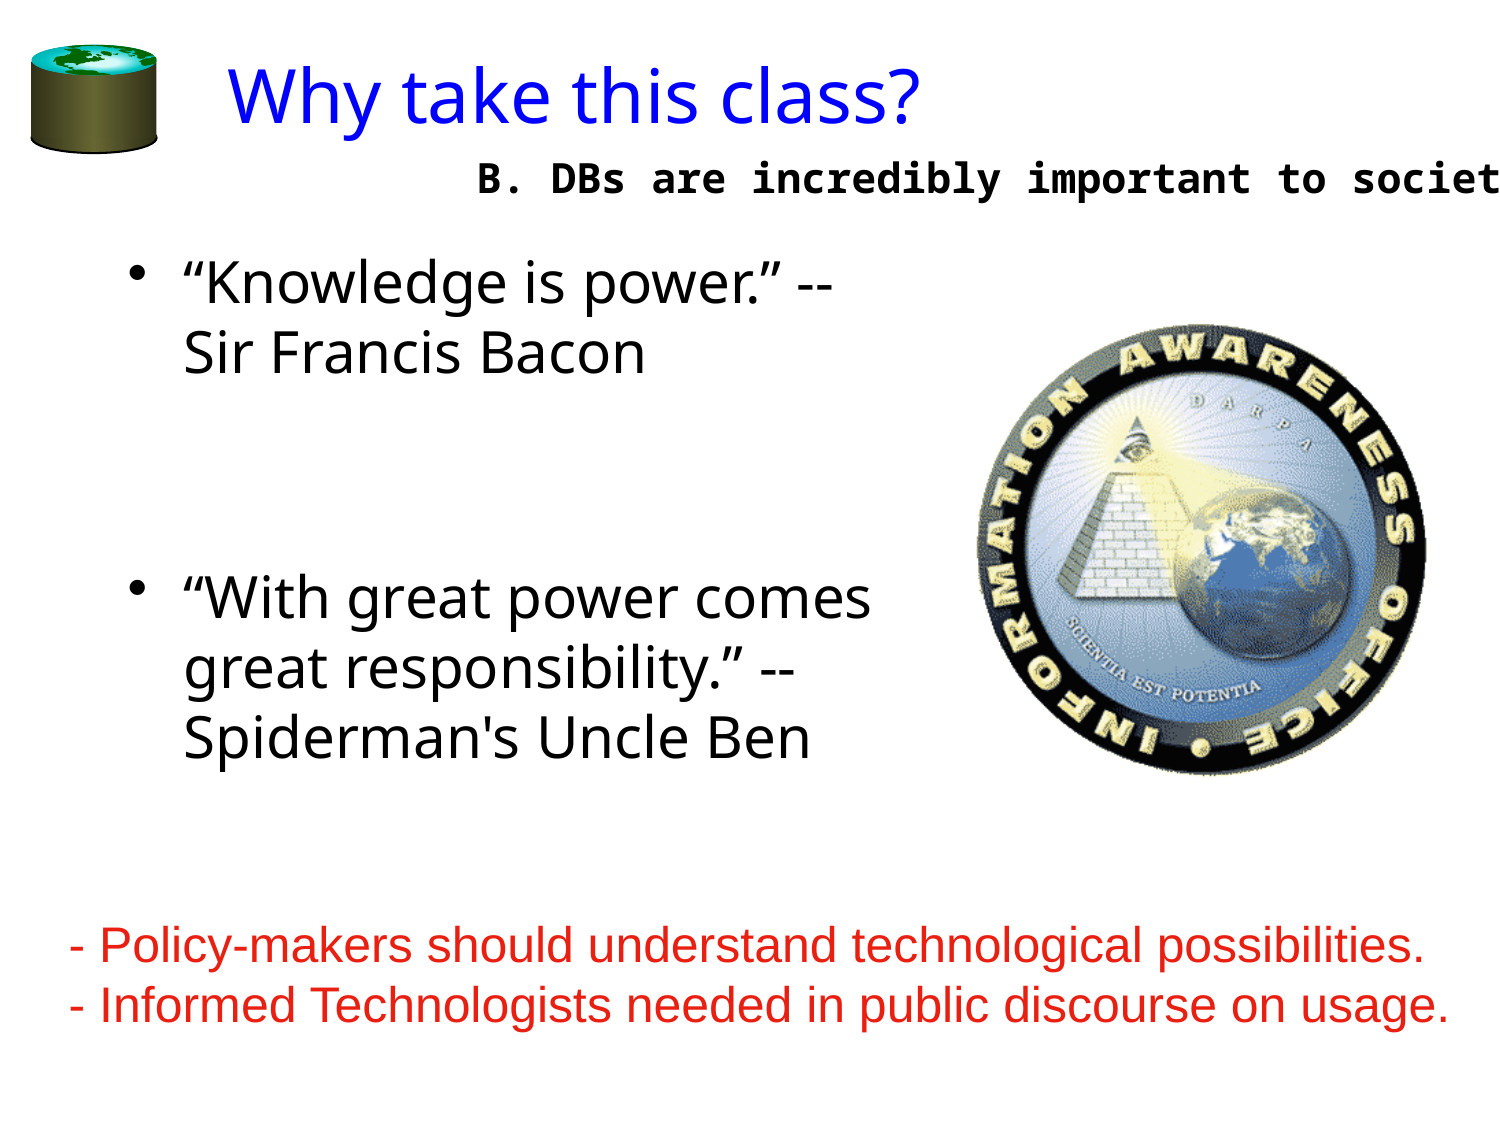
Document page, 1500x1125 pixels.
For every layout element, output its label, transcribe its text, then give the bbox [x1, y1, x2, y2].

title Why take this class? [212, 0, 1388, 188]
picture [962, 311, 1458, 805]
text_box - Policy-makers should understand technological possibilities. - Informed Technologists needed in public discourse on usage. [53, 904, 1467, 1040]
list “Knowledge is power.” -- Sir Francis Bacon “With great power comes great responsibility.” -- Spiderman's Uncle Ben [112, 237, 926, 826]
text_box B. DBs are incredibly important to society [463, 156, 1500, 255]
